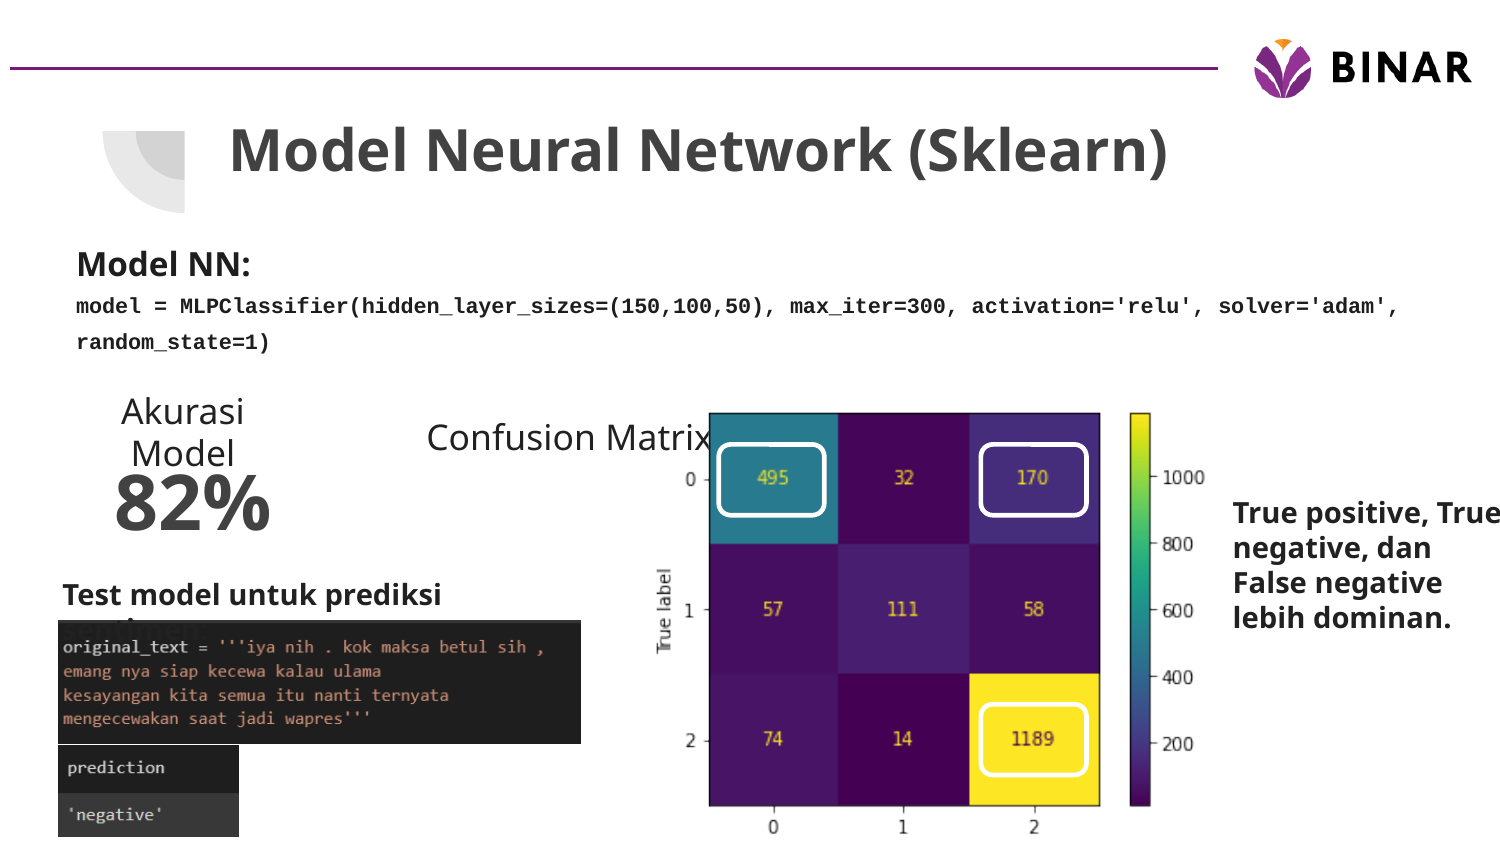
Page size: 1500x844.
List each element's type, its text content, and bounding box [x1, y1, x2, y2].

picture [646, 402, 1218, 844]
text_box Akurasi Model [63, 402, 303, 461]
text_box True positive, True negative, dan False negative lebih dominan. [1222, 472, 1500, 657]
picture [58, 619, 582, 744]
picture [58, 745, 239, 838]
picture [1254, 39, 1472, 98]
text_box Test model untuk prediksi sentimen: [47, 569, 529, 654]
title Model Neural Network (Sklearn) [213, 98, 1368, 213]
list 82% [99, 461, 294, 569]
text_box Confusion Matrix [411, 407, 641, 465]
text_box Model NN: model = MLPClassifier(hidden_layer_sizes=(150,100,50), max_iter=300, activation='relu', solver='adam', random_state=1) [61, 213, 1471, 369]
